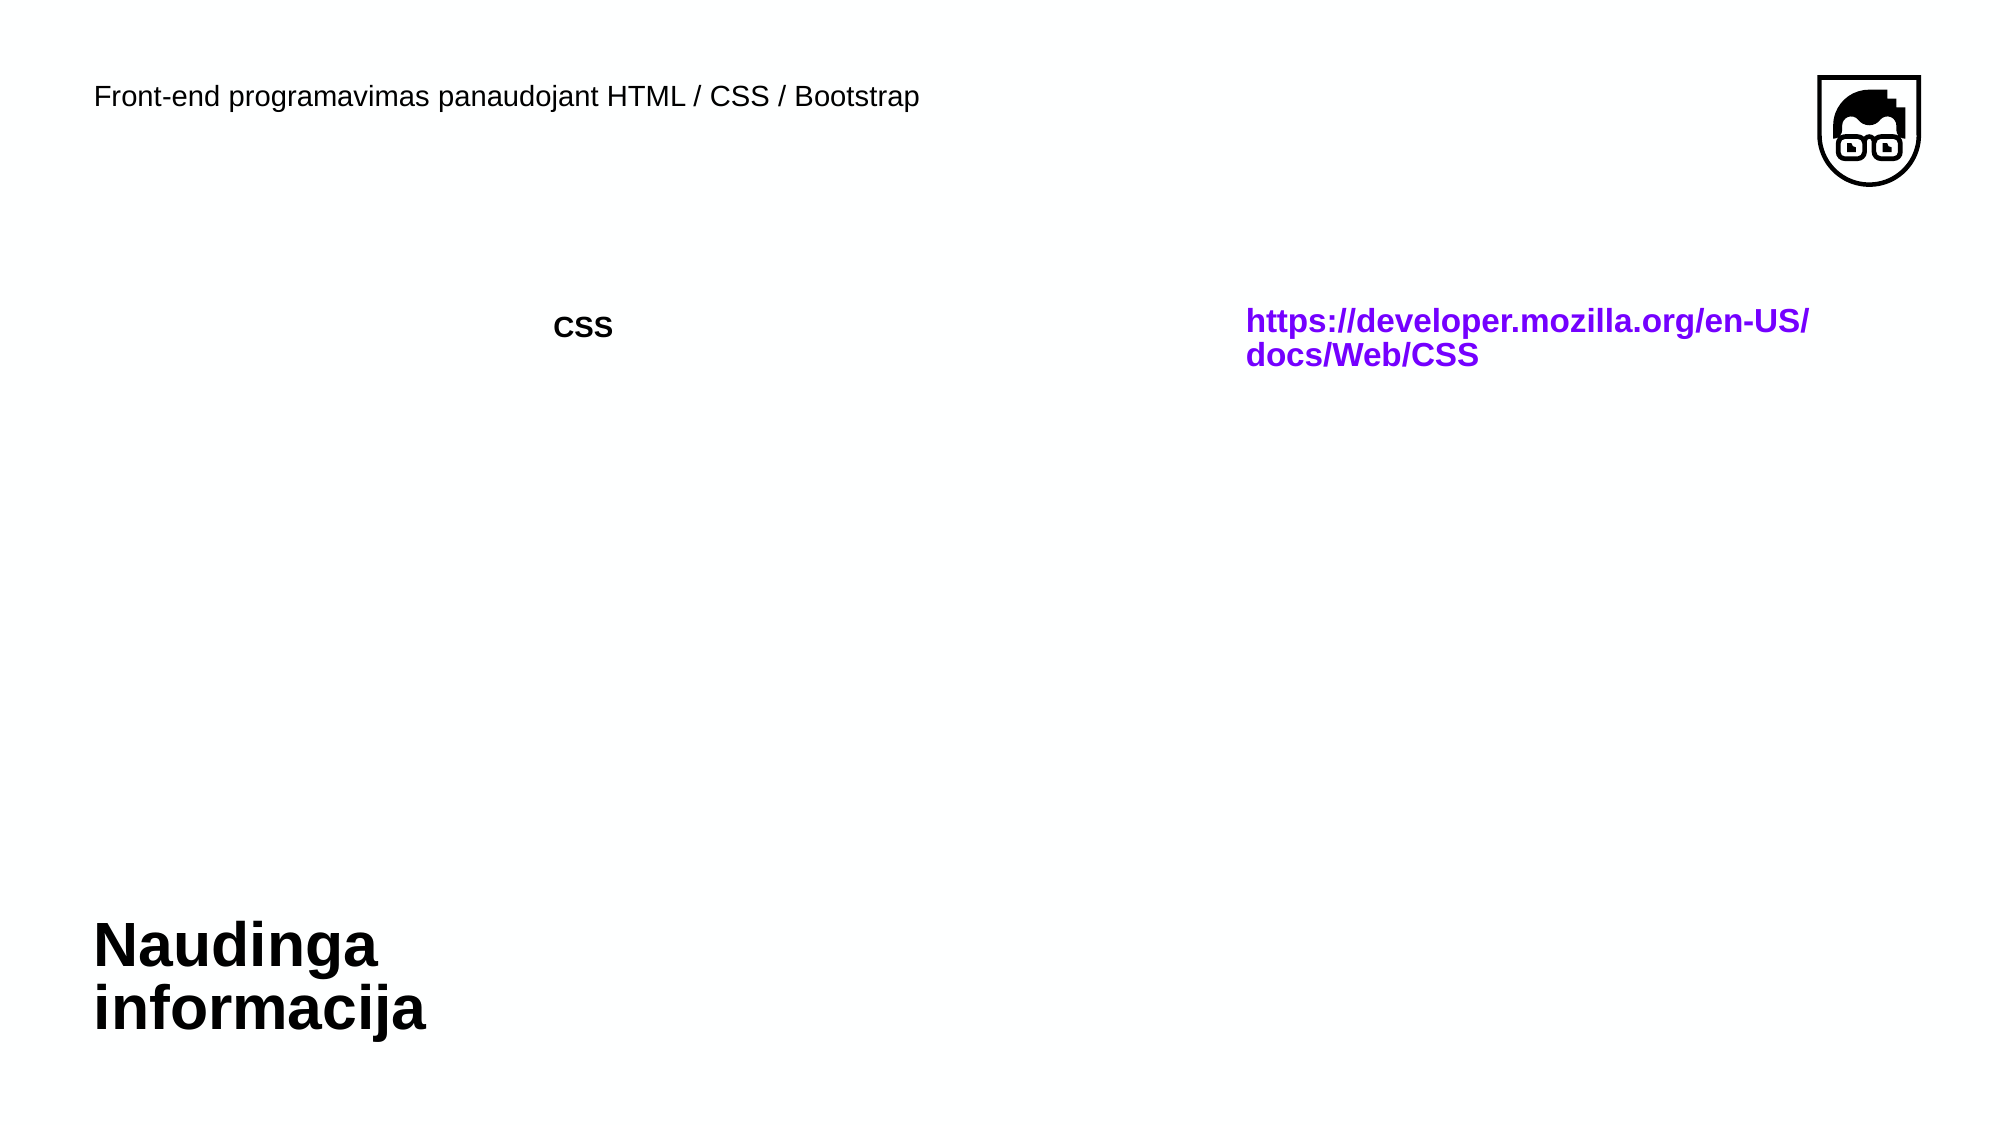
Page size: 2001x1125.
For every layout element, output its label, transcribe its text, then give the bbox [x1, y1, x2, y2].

list CSS [538, 298, 1154, 1006]
list https://developer.mozilla.org/en-US/docs/Web/CSS [1230, 298, 1922, 1006]
list Front-end programavimas panaudojant HTML / CSS / Bootstrap [78, 75, 1000, 150]
title Naudinga informacija [78, 825, 464, 1050]
